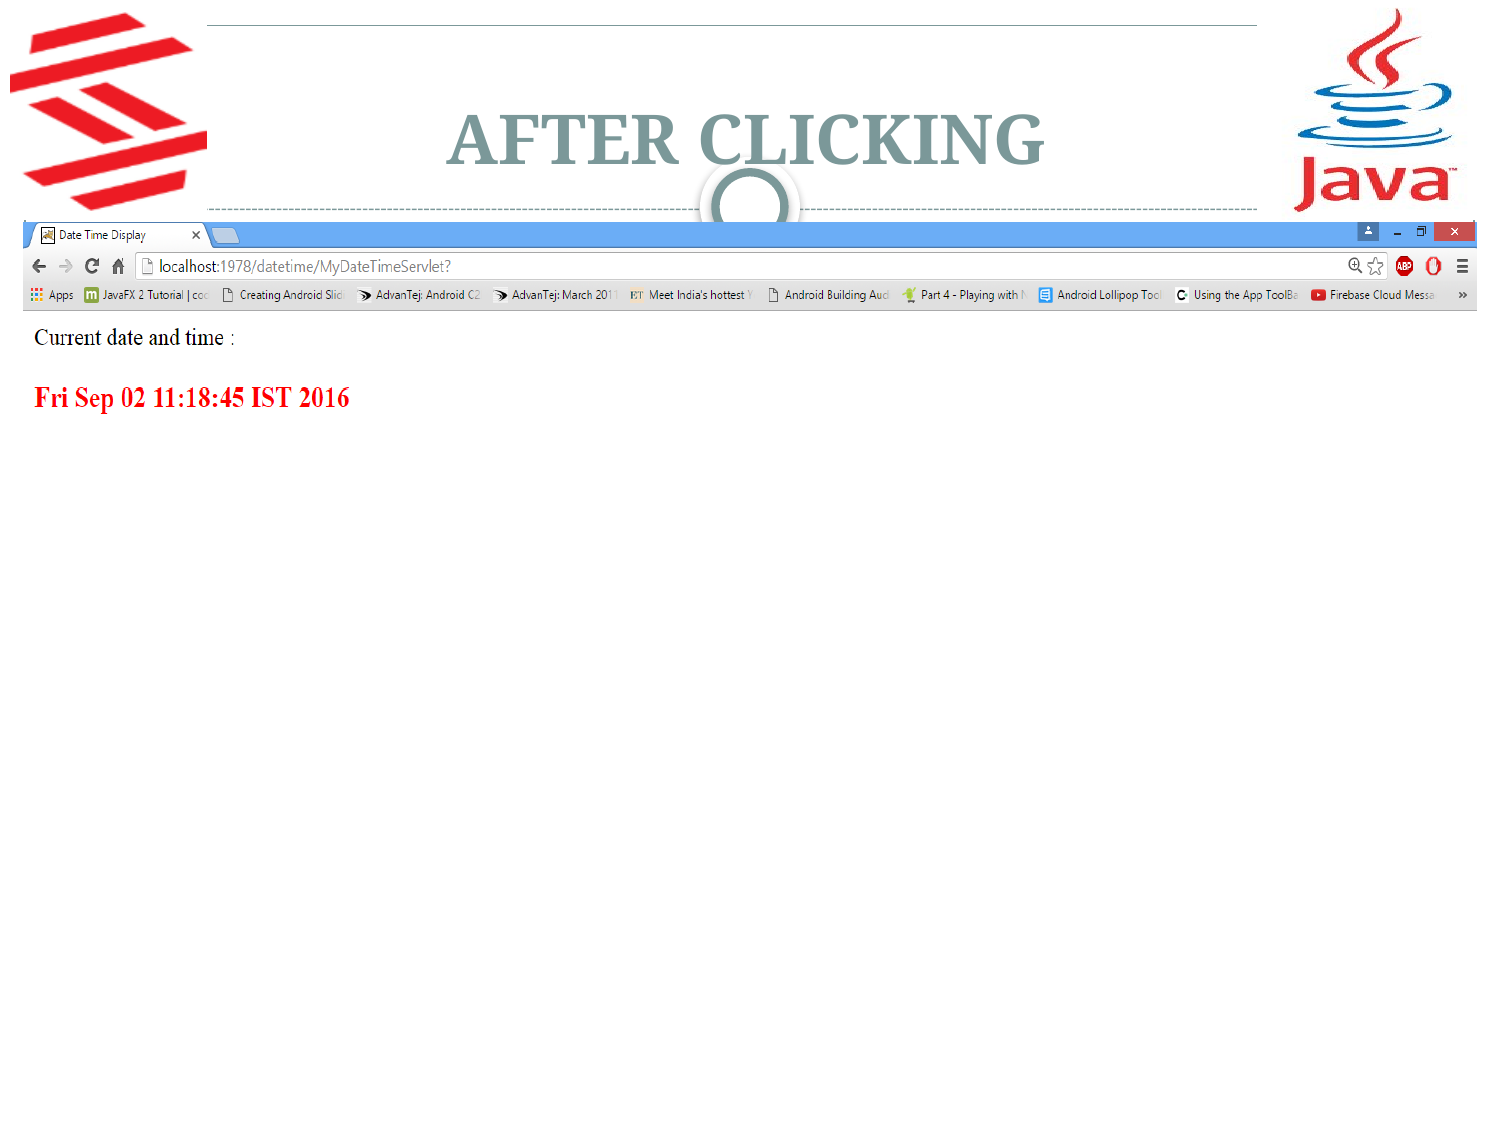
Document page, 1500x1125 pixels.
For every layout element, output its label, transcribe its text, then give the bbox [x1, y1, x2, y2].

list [23, 222, 1477, 1125]
picture [1257, 0, 1483, 221]
picture [10, 11, 207, 221]
title AFTER CLICKING [213, 23, 1250, 186]
